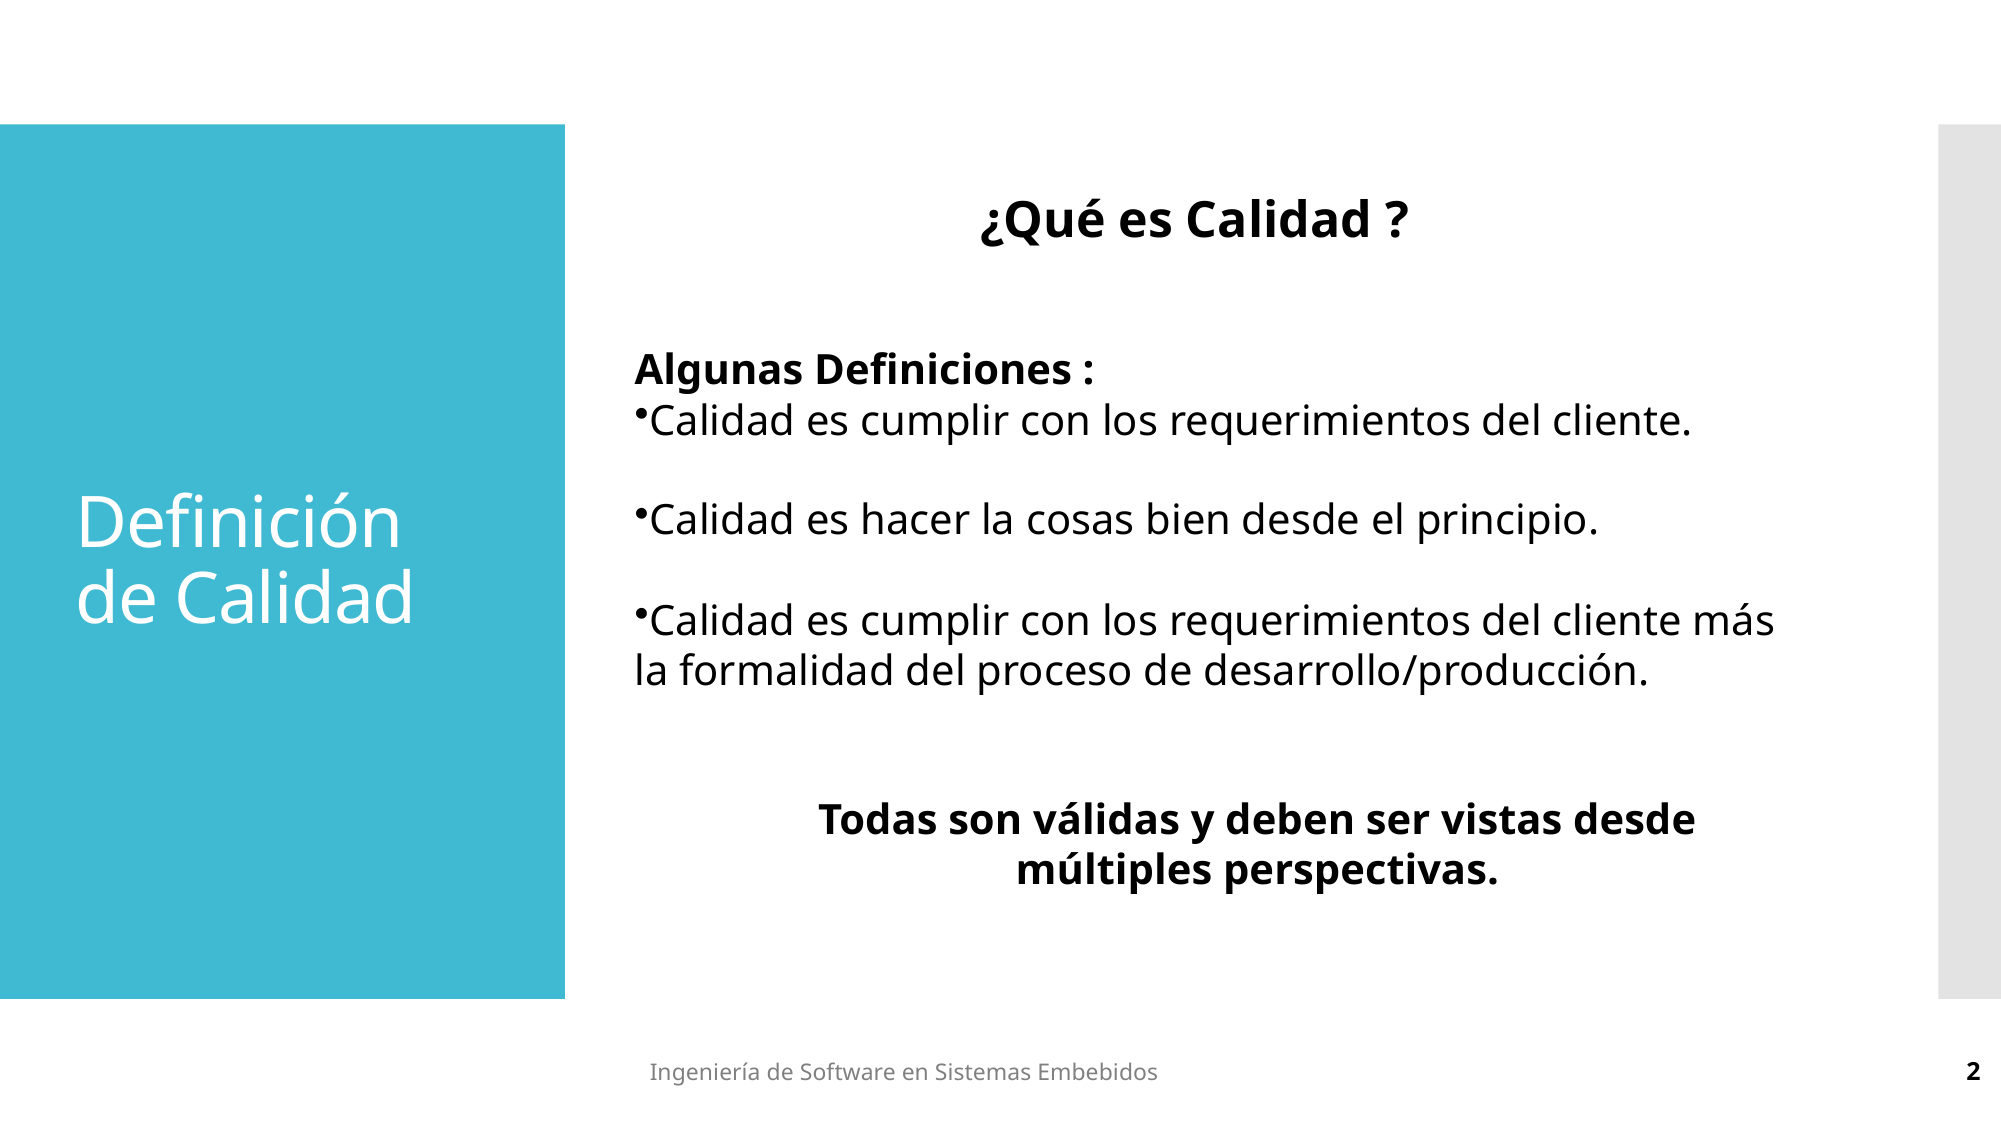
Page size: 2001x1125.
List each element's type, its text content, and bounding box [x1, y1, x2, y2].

title Definición de Calidad [60, 477, 453, 648]
text_box Algunas Definiciones : Calidad es cumplir con los requerimientos del cliente. Calidad es hacer la cosas bien desde el principio. Calidad es cumplir con los requerimientos del cliente más la formalidad del proceso de desarrollo/producción. [619, 286, 1821, 701]
footer Ingeniería de Software en Sistemas Embebidos [634, 1042, 1605, 1103]
text_box ¿Qué es Calidad ? [965, 180, 1425, 255]
text_box Todas son válidas y deben ser vistas desde múltiples perspectivas. [803, 785, 1712, 901]
slide_number 2 [1744, 1042, 1996, 1103]
